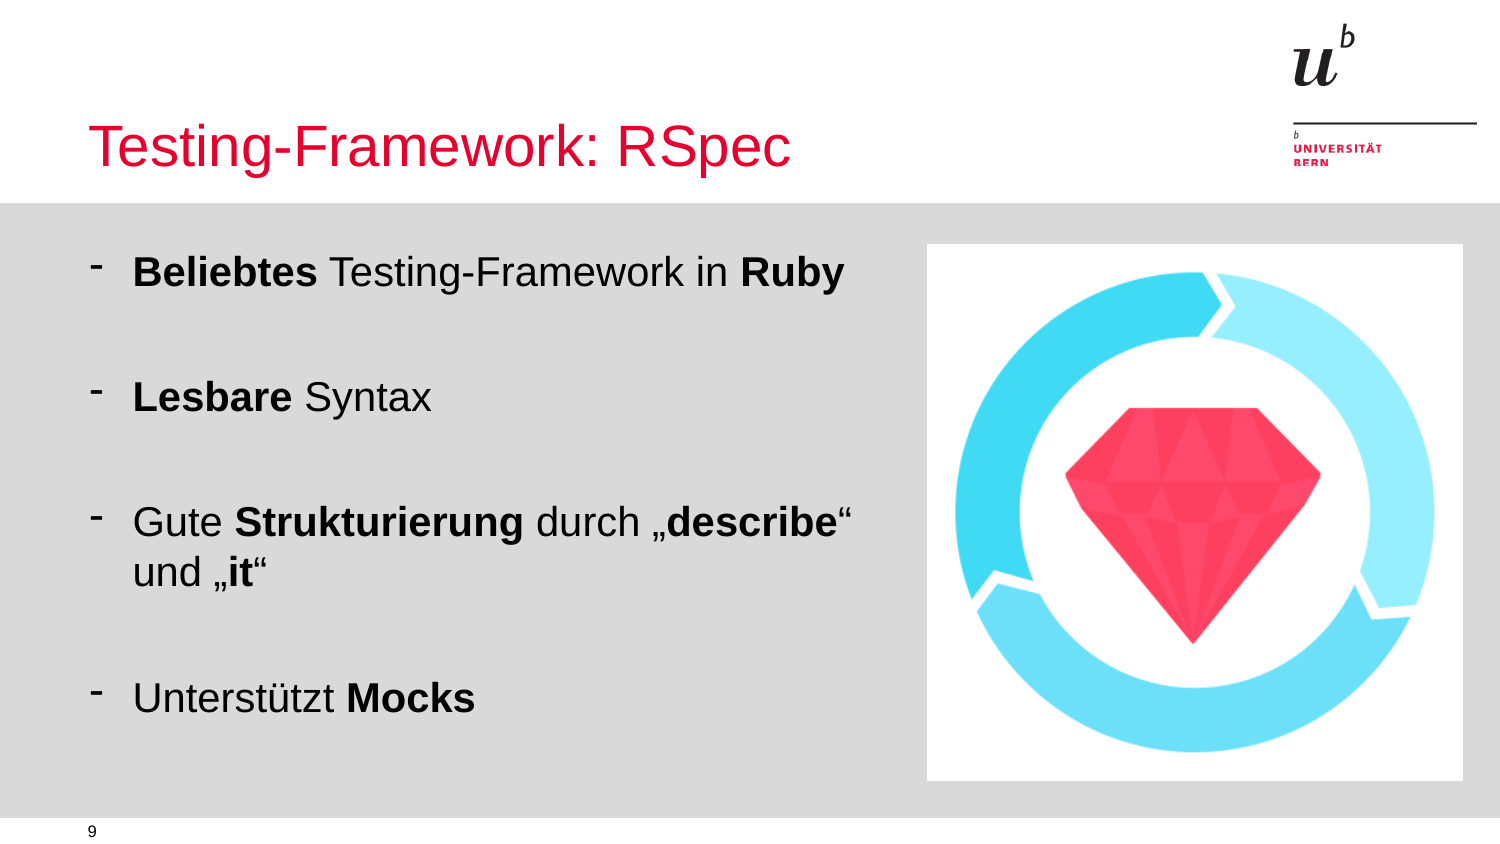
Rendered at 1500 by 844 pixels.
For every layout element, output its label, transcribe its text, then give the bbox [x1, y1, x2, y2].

list Beliebtes Testing-Framework in Ruby Lesbare Syntax Gute Strukturierung durch „describe“ und „it“ Unterstützt Mocks [88, 244, 869, 781]
title Testing-Framework: RSpec [88, 111, 1241, 179]
picture [927, 244, 1463, 781]
